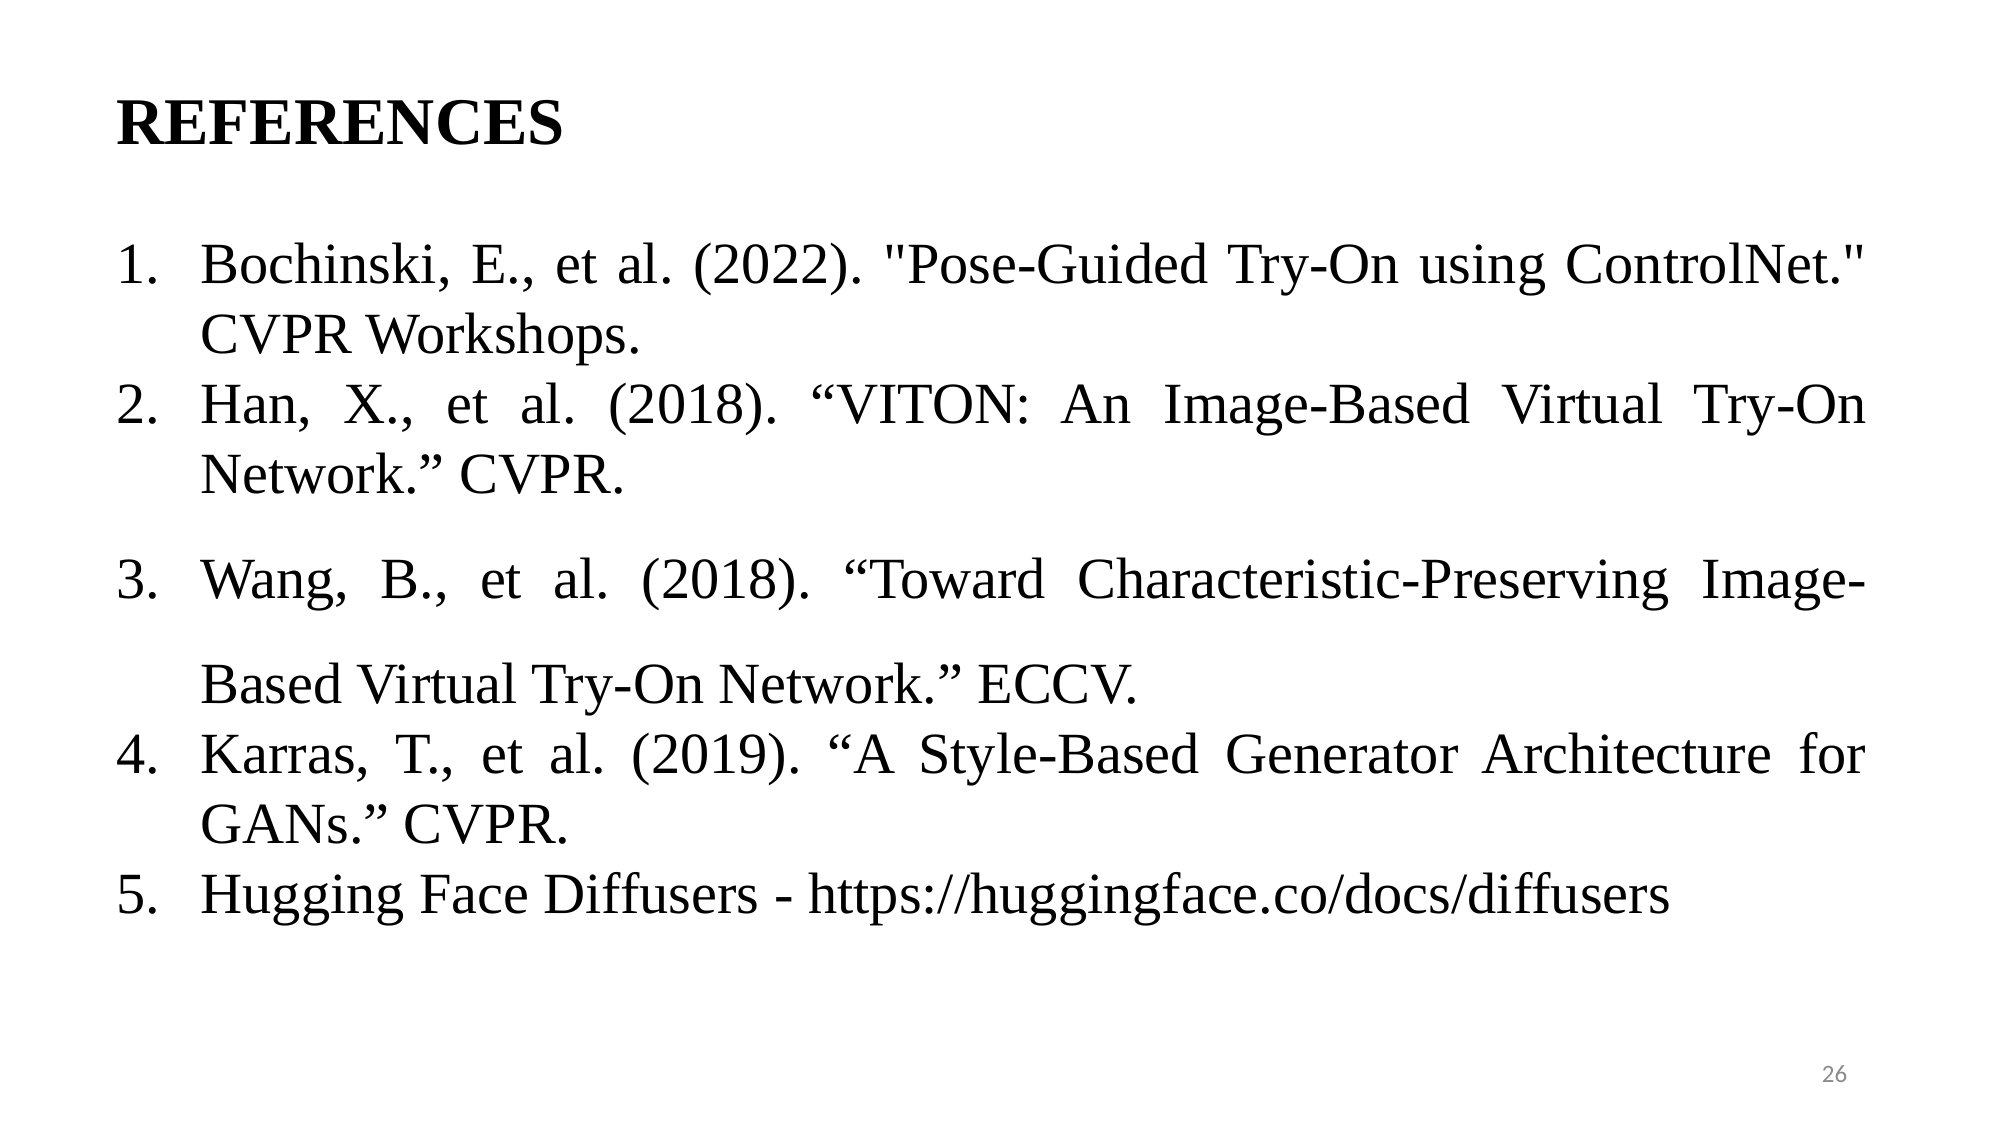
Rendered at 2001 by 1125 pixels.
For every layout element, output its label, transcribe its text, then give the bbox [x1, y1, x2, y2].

text_box REFERENCES [101, 70, 1102, 165]
slide_number 26 [1412, 1042, 1863, 1103]
text_box Bochinski, E., et al. (2022). "Pose-Guided Try-On using ControlNet." CVPR Workshops. Han, X., et al. (2018). “VITON: An Image-Based Virtual Try-On Network.” CVPR. Wang, B., et al. (2018). “Toward Characteristic-Preserving Image-Based Virtual Try-On Network.” ECCV. Karras, T., et al. (2019). “A Style-Based Generator Architecture for GANs.” CVPR. Hugging Face Diffusers - https://huggingface.co/docs/diffusers [101, 217, 1883, 933]
